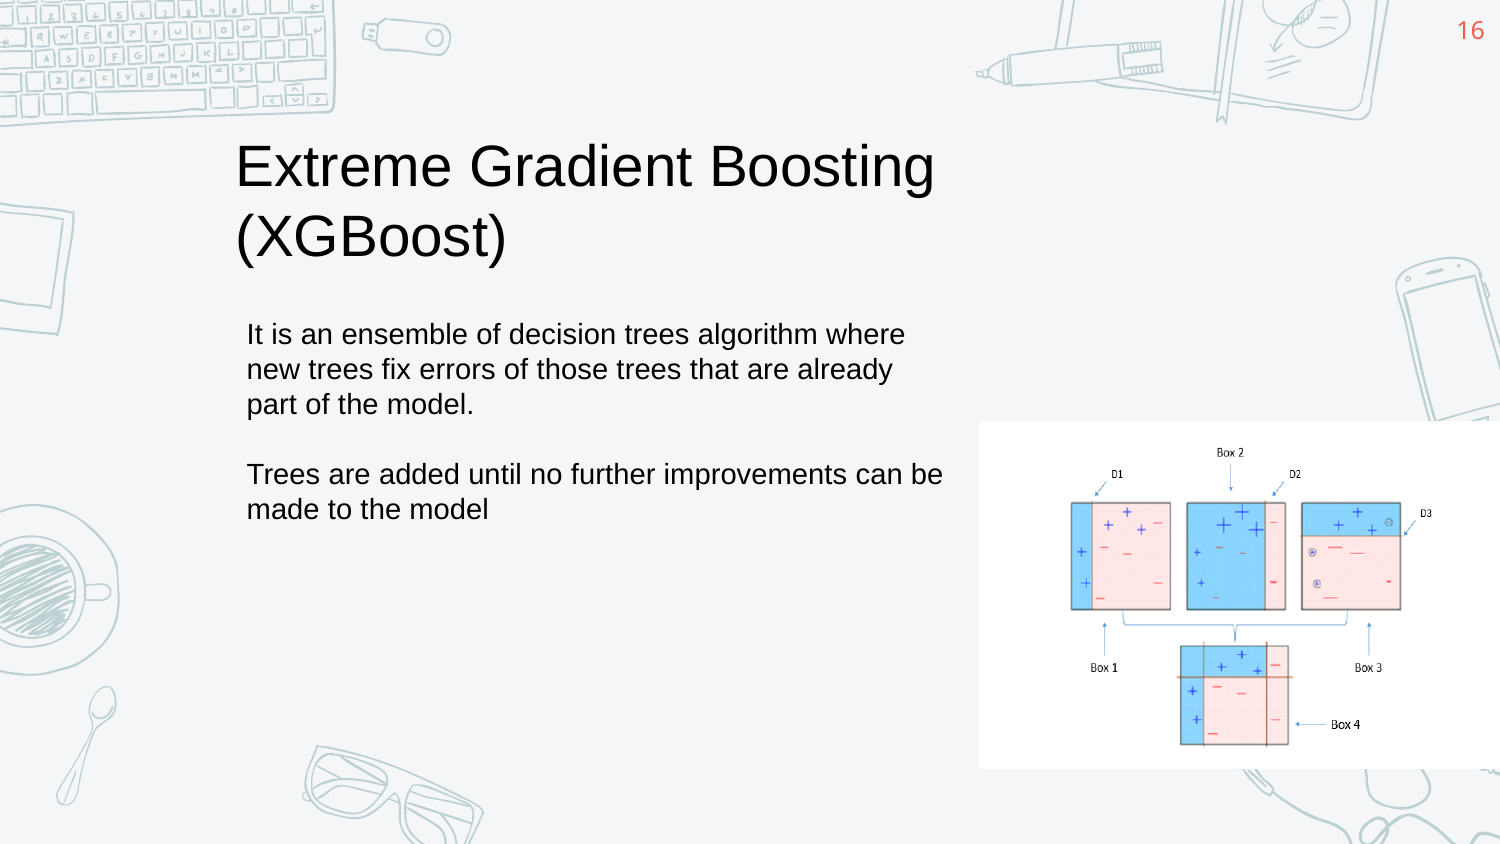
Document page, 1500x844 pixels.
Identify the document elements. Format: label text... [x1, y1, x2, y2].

picture [978, 421, 1500, 769]
text_box Extreme Gradient Boosting (XGBoost) [221, 120, 965, 346]
slide_number 16 [1435, 0, 1500, 53]
text_box It is an ensemble of decision trees algorithm where new trees fix errors of those trees that are already part of the model. Trees are added until no further improvements can be made to the model [231, 346, 965, 533]
